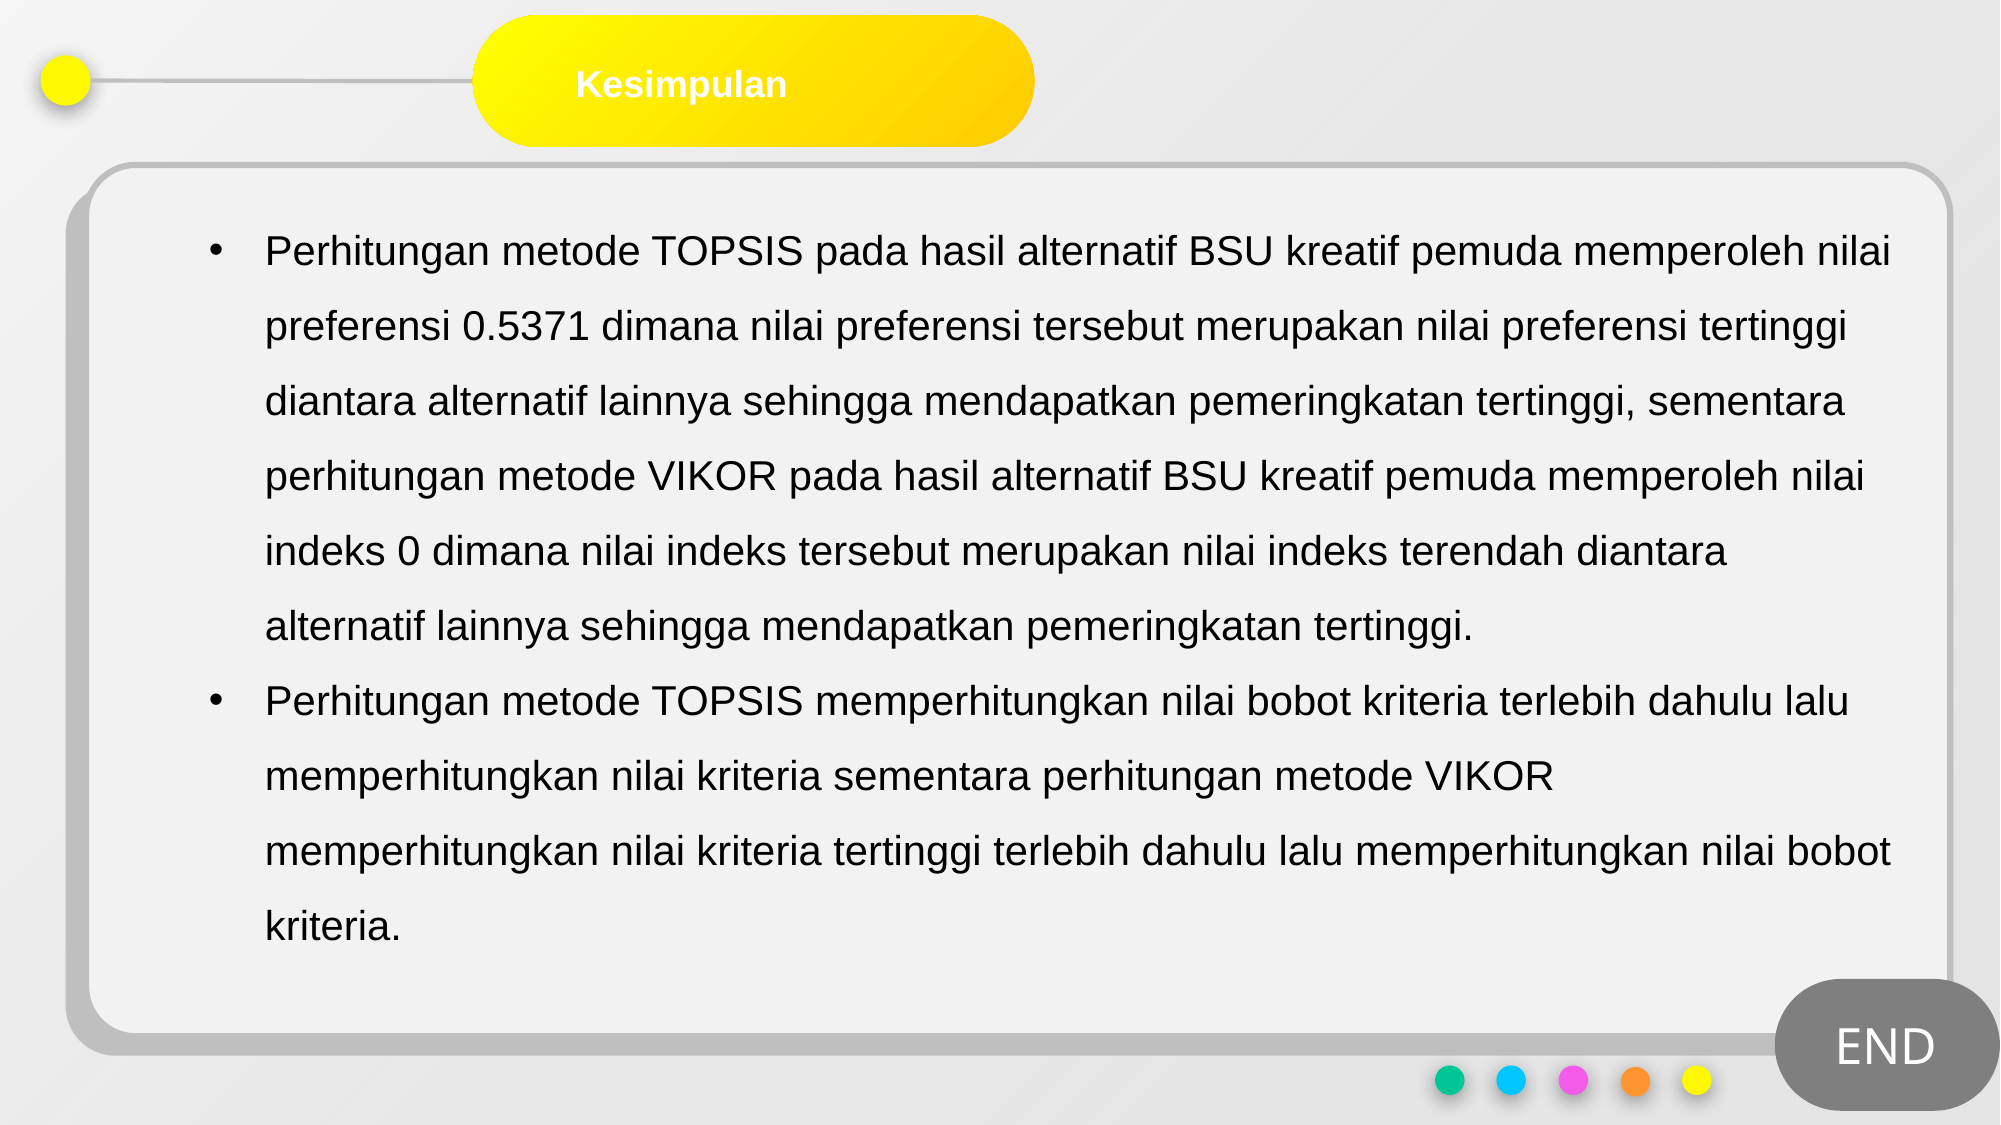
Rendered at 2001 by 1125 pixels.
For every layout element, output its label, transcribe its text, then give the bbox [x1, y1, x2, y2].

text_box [1434, 1065, 1712, 1097]
text_box Perhitungan metode TOPSIS pada hasil alternatif BSU kreatif pemuda memperoleh nilai preferensi 0.5371 dimana nilai preferensi tersebut merupakan nilai preferensi tertinggi diantara alternatif lainnya sehingga mendapatkan pemeringkatan tertinggi, sementara perhitungan metode VIKOR pada hasil alternatif BSU kreatif pemuda memperoleh nilai indeks 0 dimana nilai indeks tersebut merupakan nilai indeks terendah diantara alternatif lainnya sehingga mendapatkan pemeringkatan tertinggi. Perhitungan metode TOPSIS memperhitungkan nilai bobot kriteria terlebih dahulu lalu memperhitungkan nilai kriteria sementara perhitungan metode VIKOR memperhitungkan nilai kriteria tertinggi terlebih dahulu lalu memperhitungkan nilai bobot kriteria. [137, 191, 1914, 957]
text_box [65, 190, 1769, 1056]
text_box [86, 164, 1951, 1037]
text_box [1774, 978, 2000, 1111]
text_box [0, 0, 2000, 1125]
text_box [40, 14, 1035, 148]
